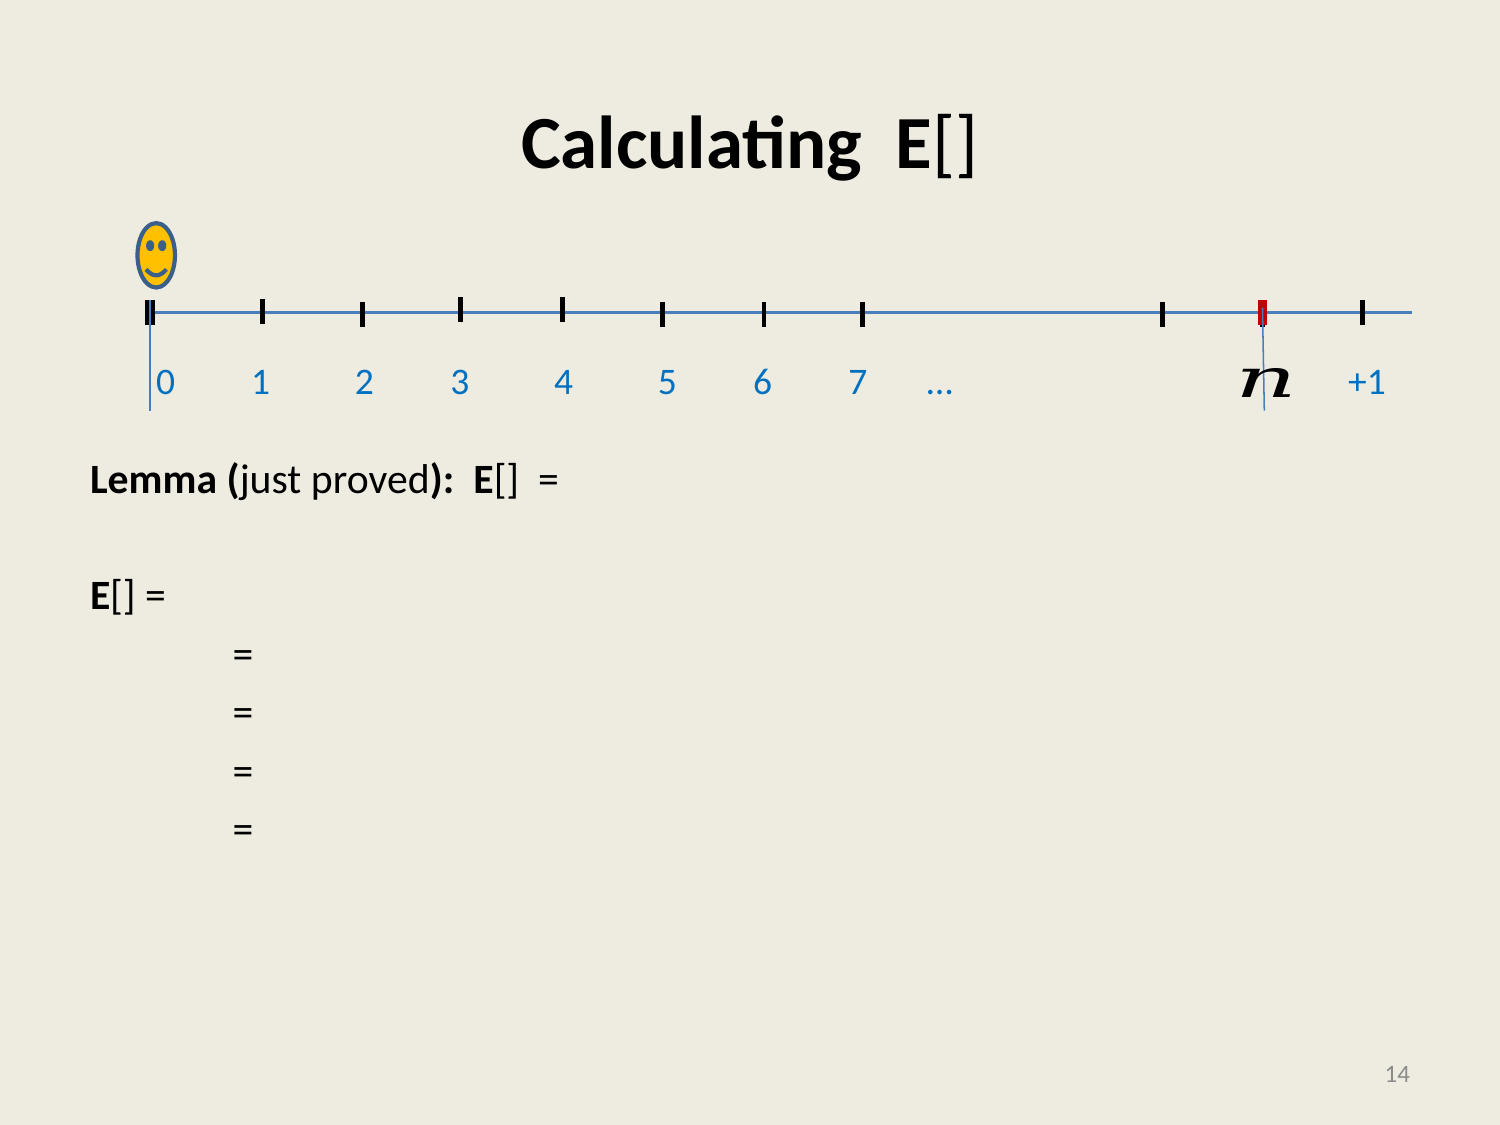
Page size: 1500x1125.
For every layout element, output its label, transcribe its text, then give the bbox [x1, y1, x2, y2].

slide_number 14 [1074, 1042, 1425, 1103]
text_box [137, 297, 1413, 411]
text_box [135, 221, 178, 290]
